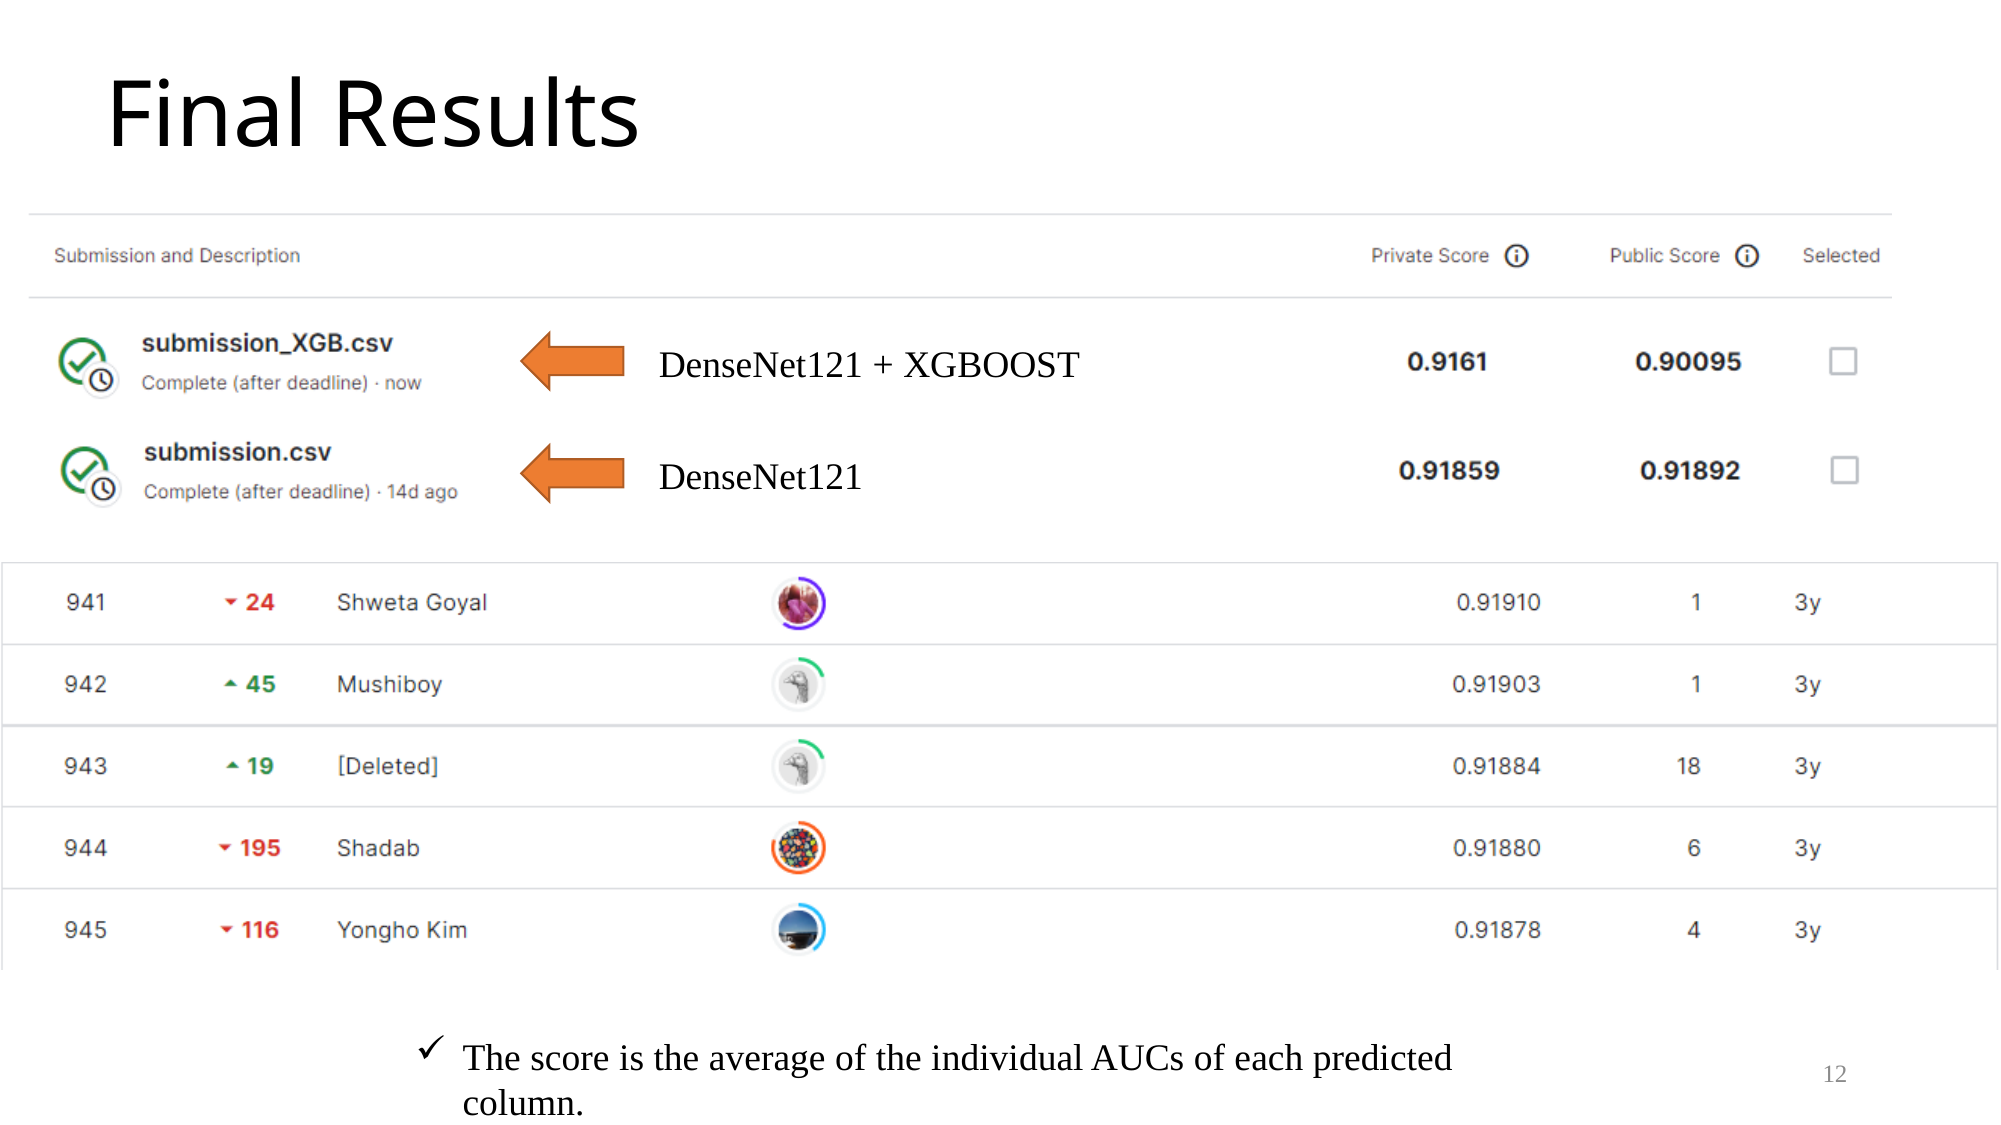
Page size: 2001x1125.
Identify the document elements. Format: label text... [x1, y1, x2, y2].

text_box The score is the average of the individual AUCs of each predicted column. [400, 1025, 1599, 1125]
picture [26, 209, 1892, 519]
title Final Results [90, 23, 1109, 209]
picture [0, 562, 2000, 970]
slide_number 12 [1412, 1042, 1863, 1103]
